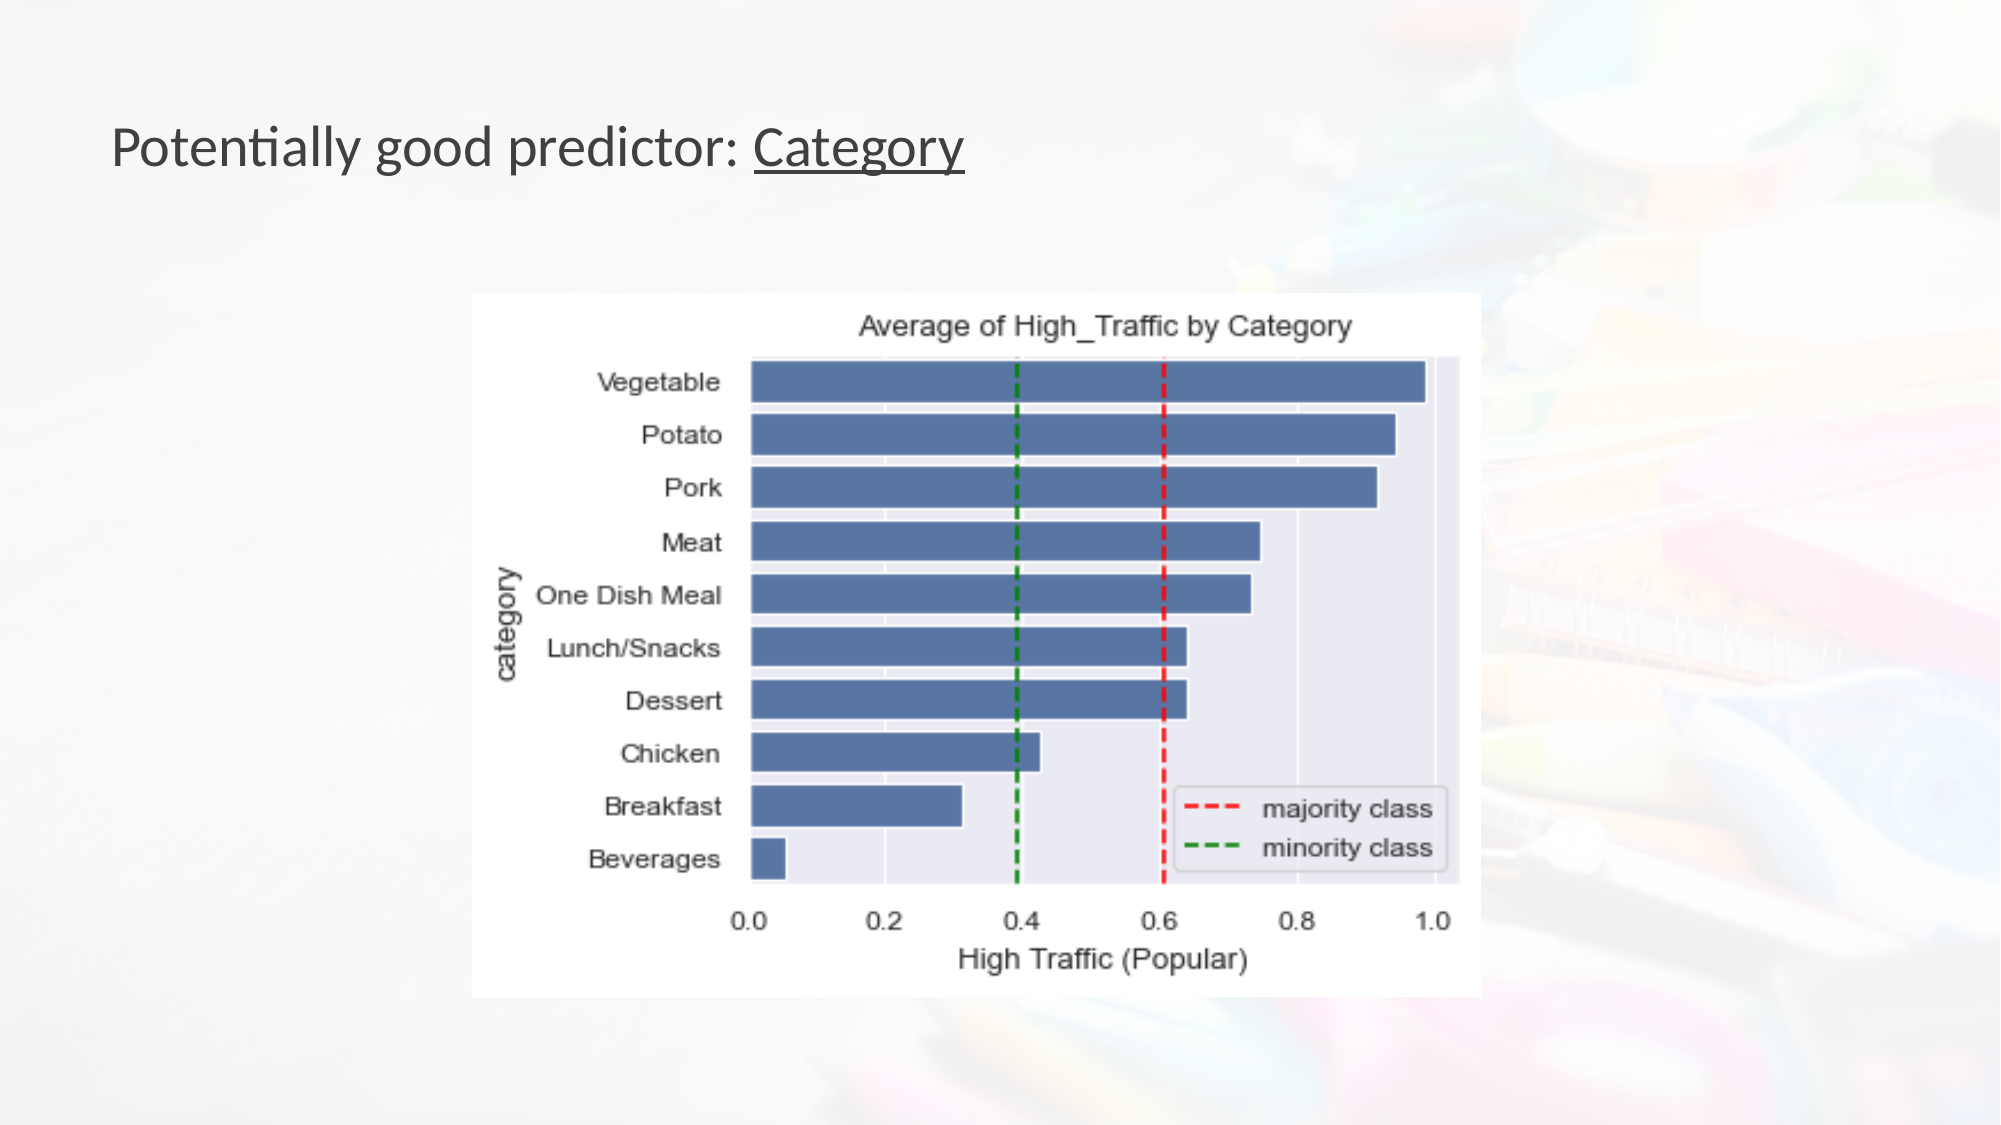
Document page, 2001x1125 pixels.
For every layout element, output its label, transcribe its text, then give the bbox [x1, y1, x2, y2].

subtitle Potentially good predictor: Category [96, 108, 1823, 225]
picture [472, 293, 1481, 997]
